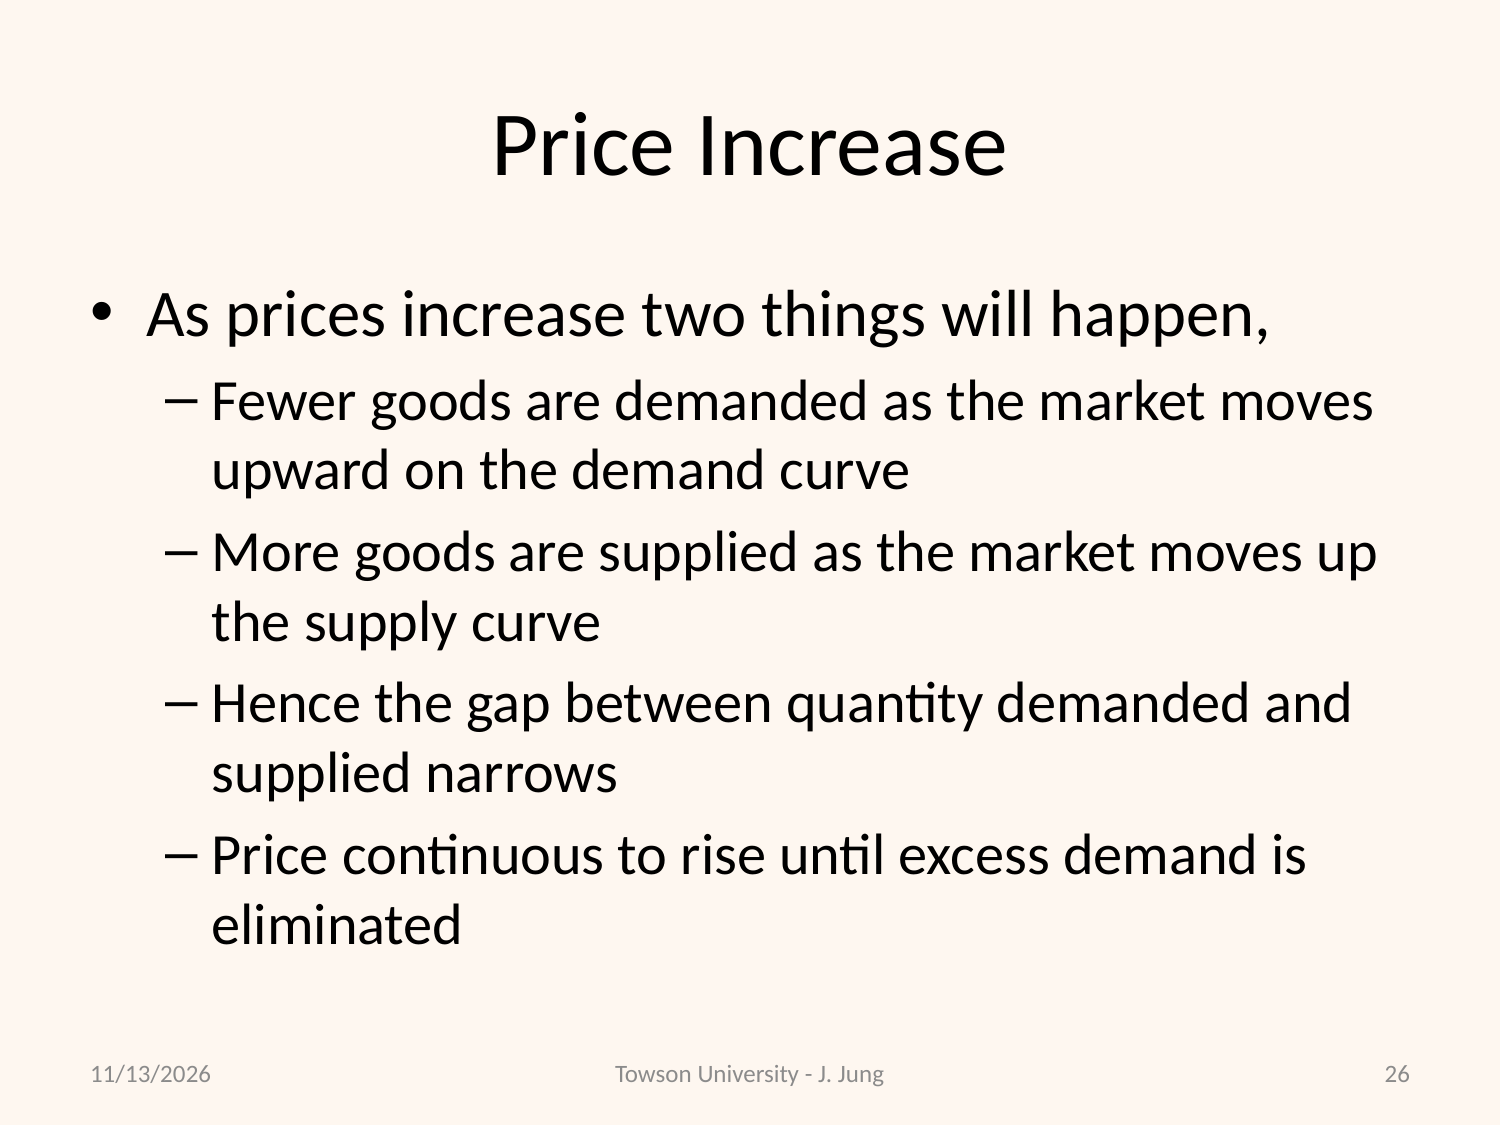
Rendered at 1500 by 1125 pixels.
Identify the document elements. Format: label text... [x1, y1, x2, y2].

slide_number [75, 1042, 425, 1103]
footer Towson University - J. Jung [512, 1042, 988, 1103]
list As prices increase two things will happen, Fewer goods are demanded as the market moves upward on the demand curve More goods are supplied as the market moves up the supply curve Hence the gap between quantity demanded and supplied narrows Price continuous to rise until excess demand is eliminated [75, 262, 1425, 1005]
title Price Increase [75, 45, 1425, 233]
slide_number 26 [1074, 1042, 1425, 1103]
